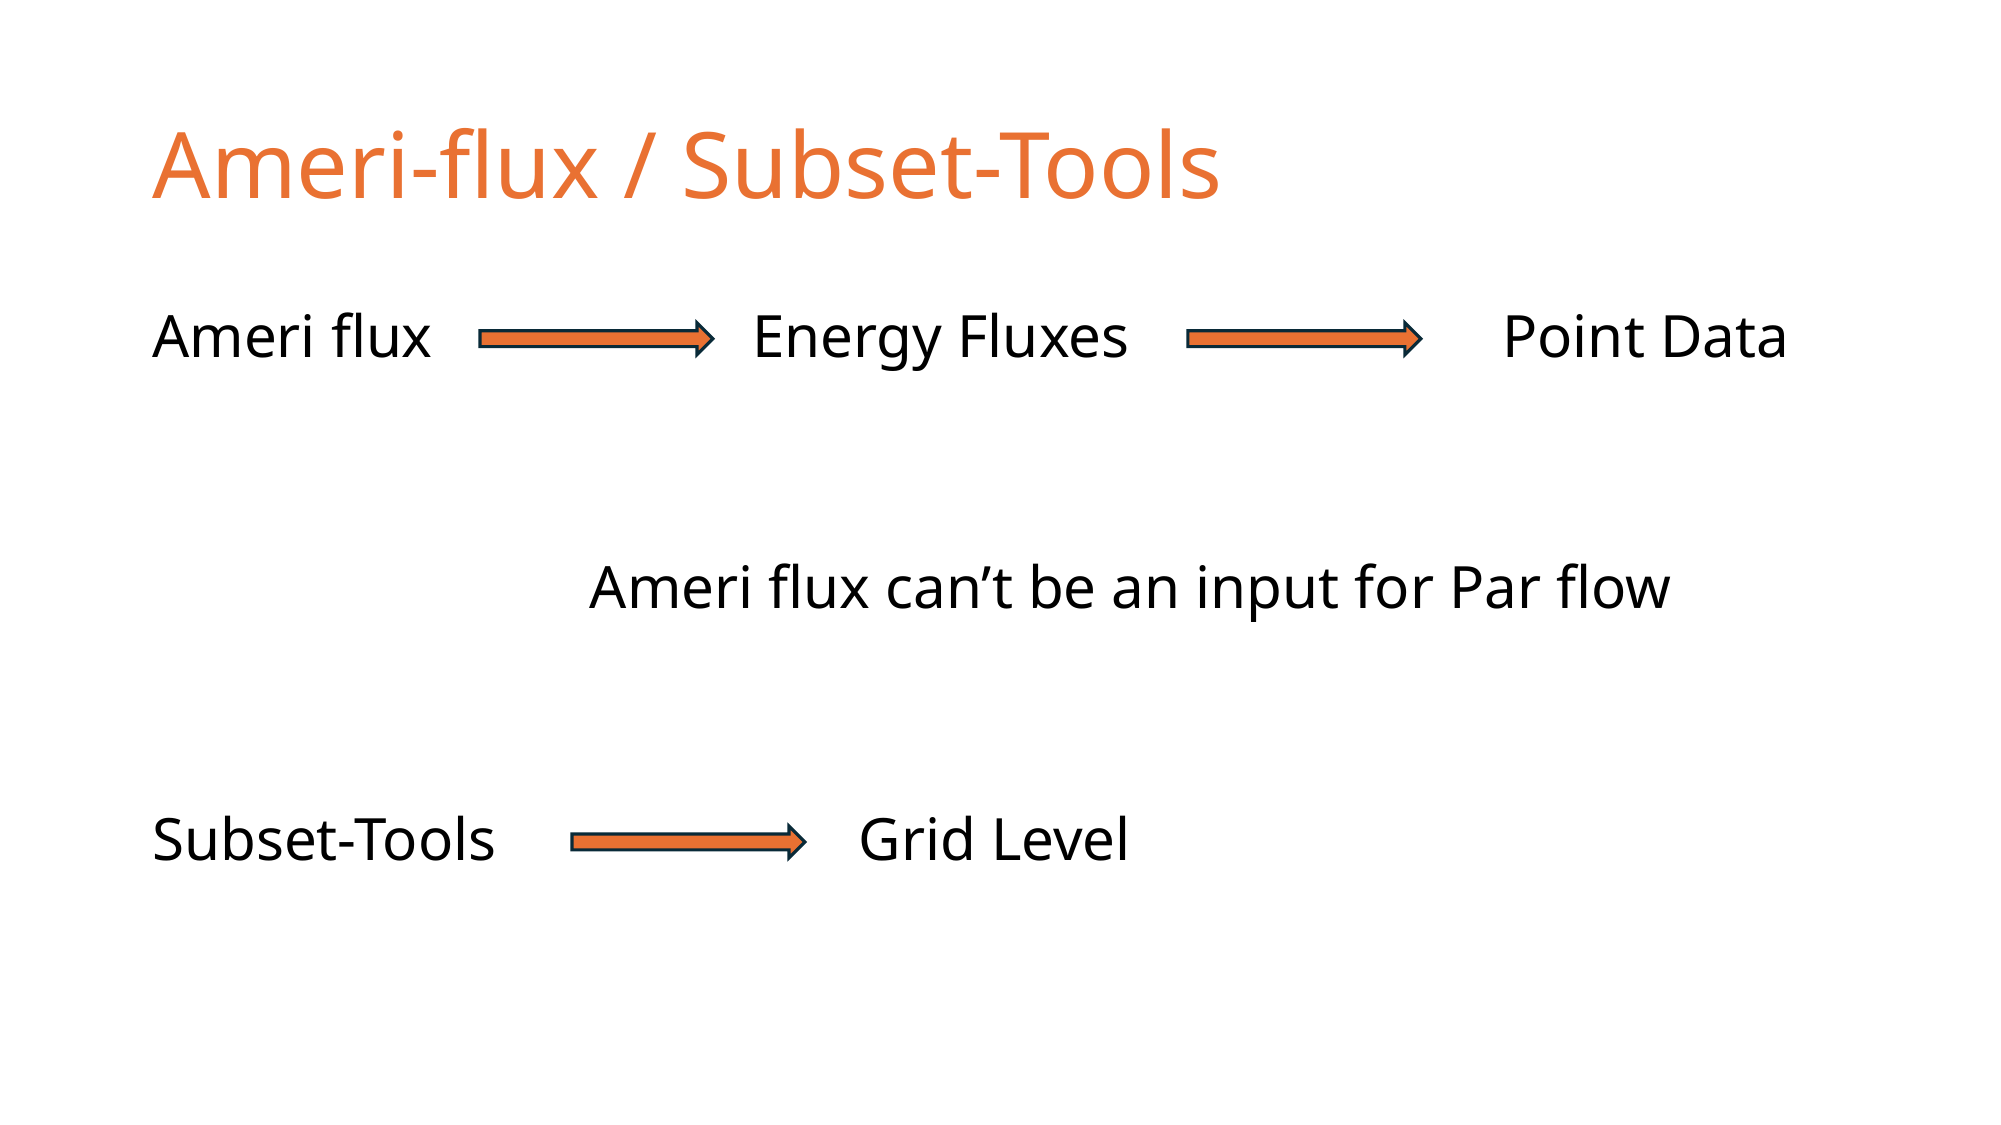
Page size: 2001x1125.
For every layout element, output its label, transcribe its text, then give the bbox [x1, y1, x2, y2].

text_box [1186, 319, 1424, 359]
text_box [570, 822, 808, 862]
text_box [478, 319, 716, 359]
list Ameri flux Energy Fluxes Point Data Ameri flux can’t be an input for Par flow Subset-Tools Grid Level [137, 299, 1863, 1014]
title Ameri-flux / Subset-Tools [137, 59, 1863, 278]
